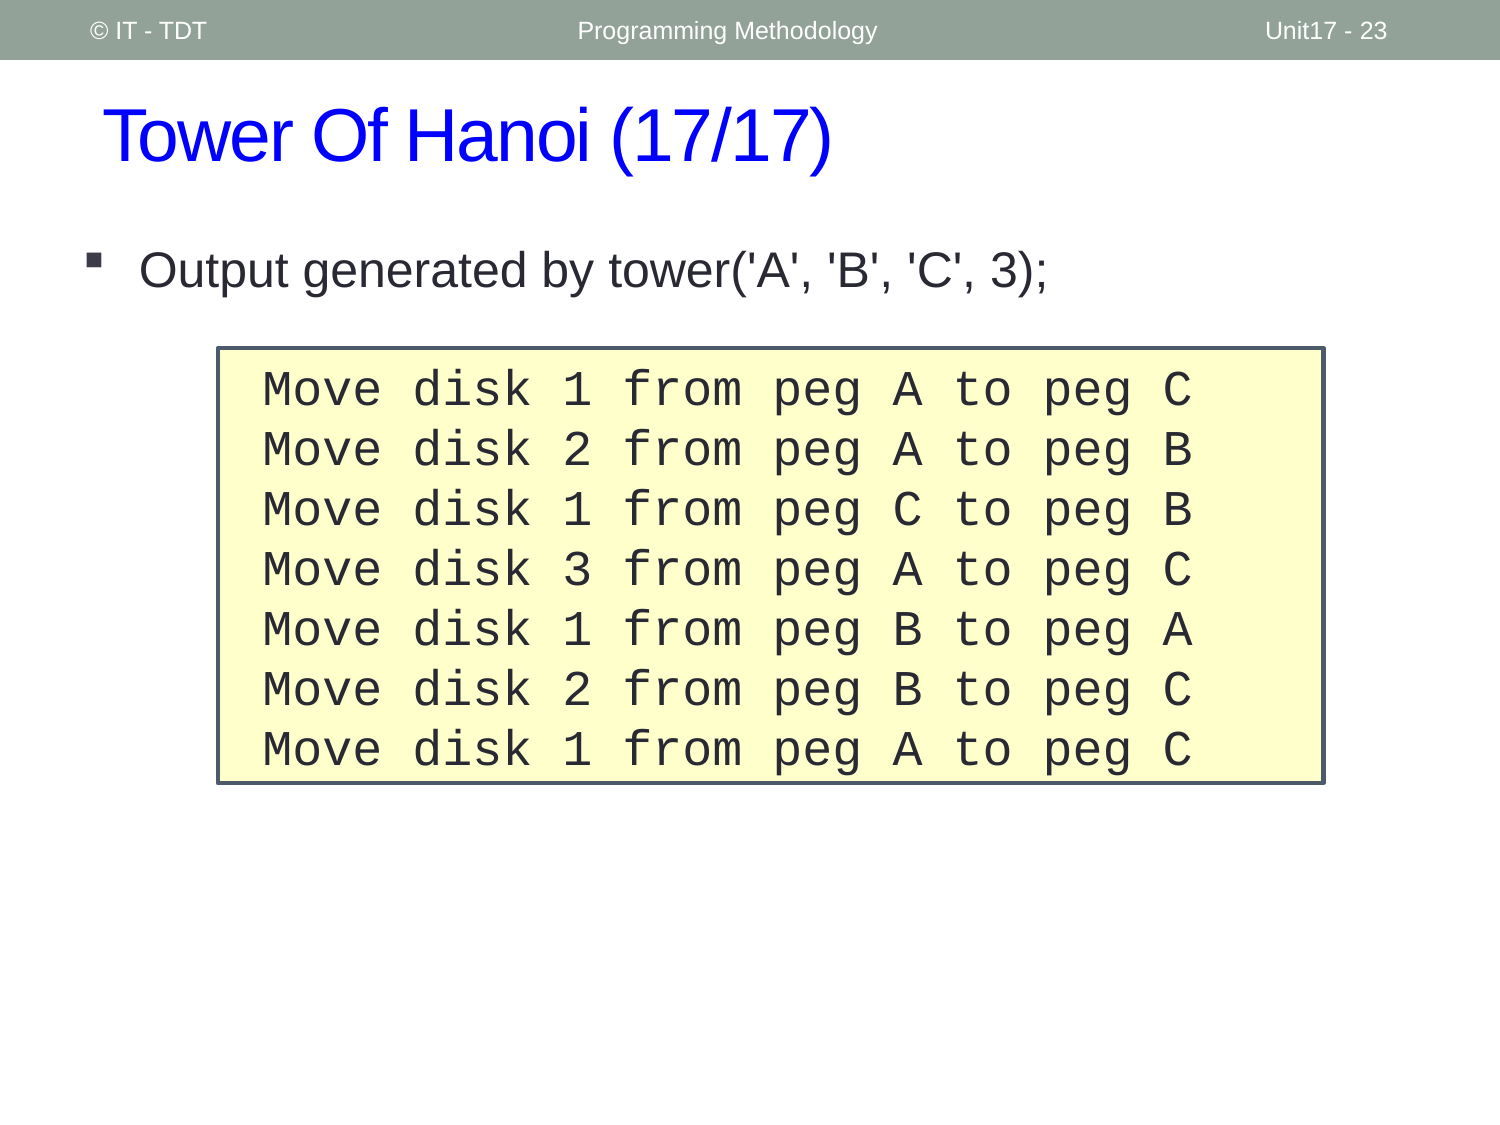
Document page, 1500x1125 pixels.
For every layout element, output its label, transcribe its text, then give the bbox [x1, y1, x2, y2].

slide_number Unit17 - 23 [1250, 3, 1425, 57]
text_box Move disk 1 from peg A to peg C Move disk 2 from peg A to peg B Move disk 1 from peg C to peg B Move disk 3 from peg A to peg C Move disk 1 from peg B to peg A Move disk 2 from peg B to peg C Move disk 1 from peg A to peg C [216, 346, 1326, 785]
title Tower Of Hanoi (17/17) [87, 62, 1463, 200]
slide_number © IT - TDT [75, 3, 550, 57]
text_box Output generated by tower('A', 'B', 'C', 3); [67, 229, 1418, 324]
footer Programming Methodology [562, 3, 1238, 57]
